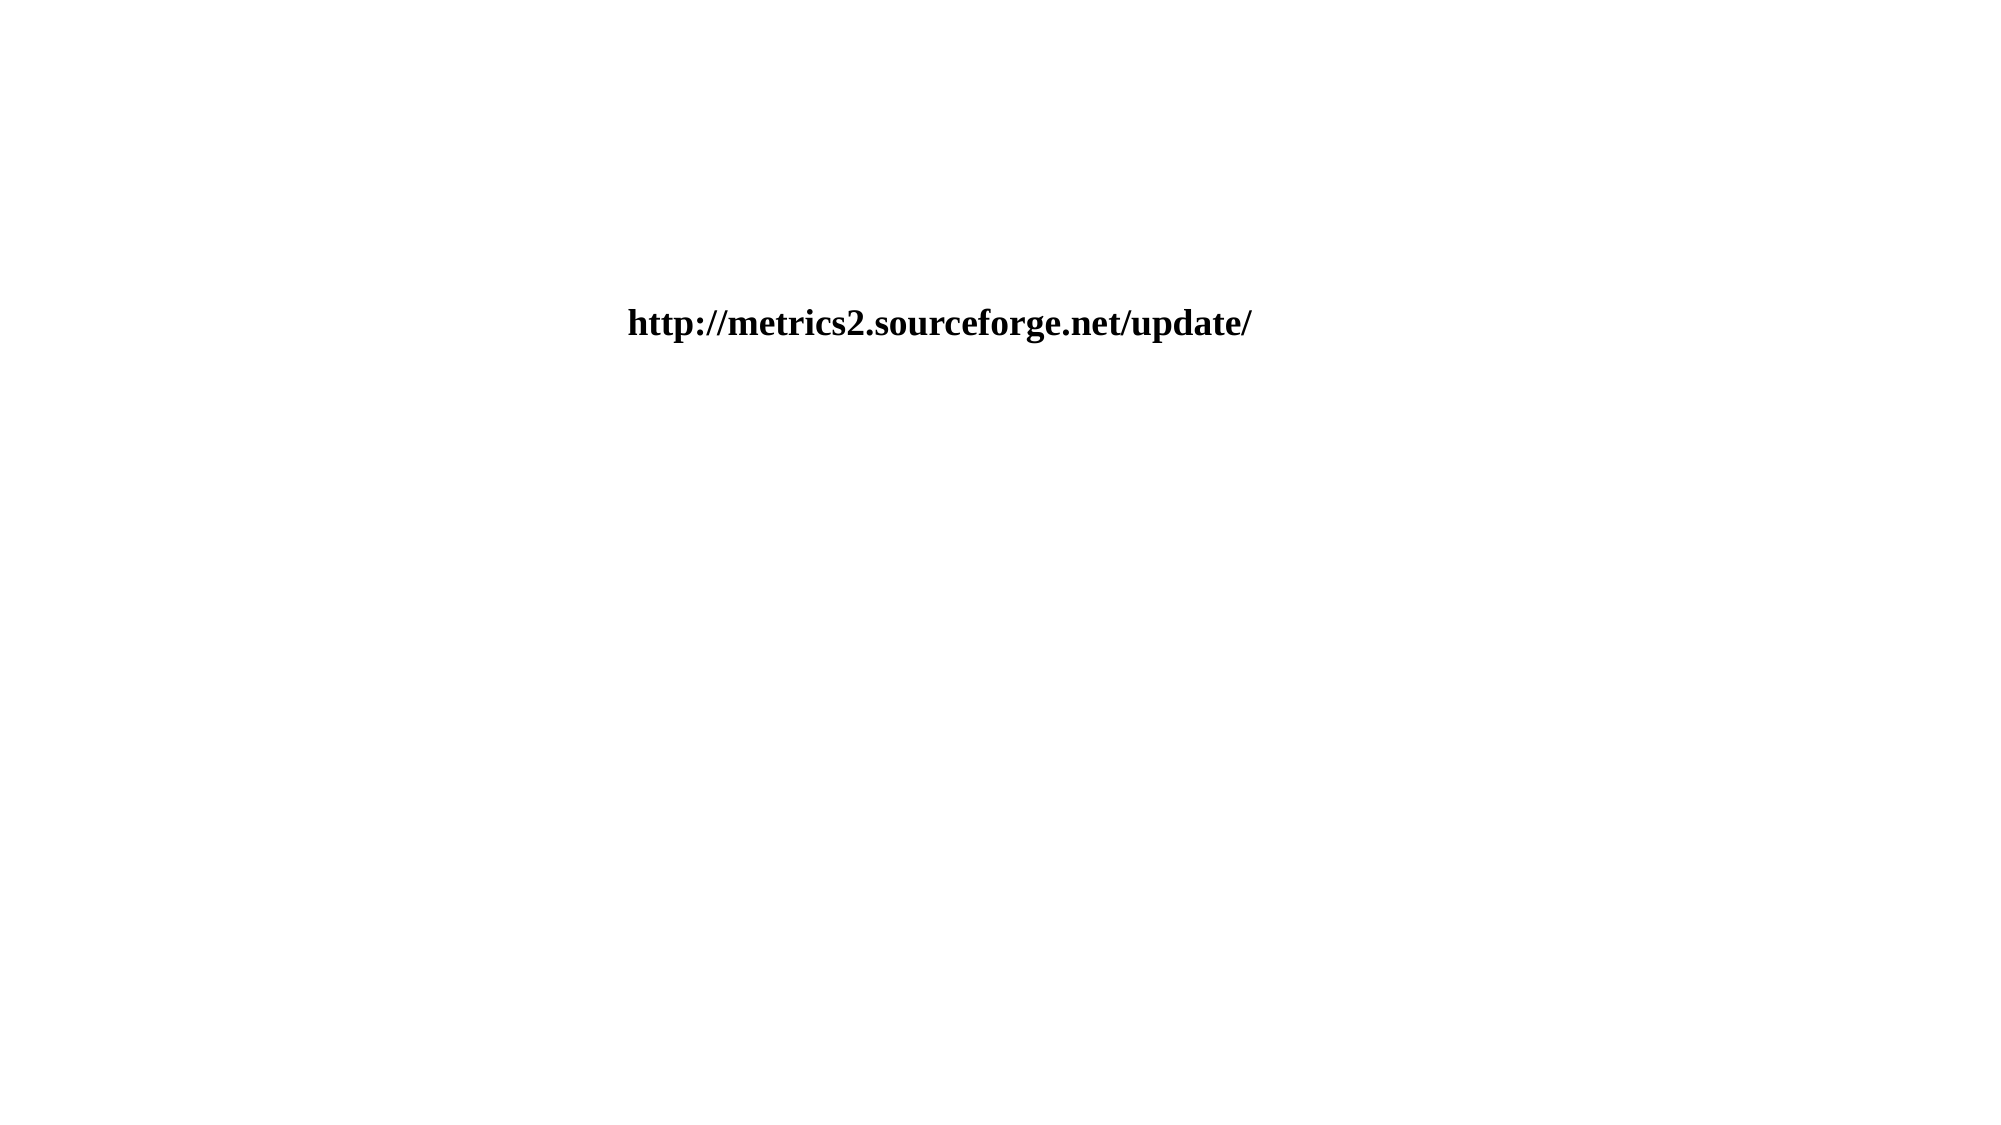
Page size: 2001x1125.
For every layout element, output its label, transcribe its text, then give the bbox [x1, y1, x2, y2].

text_box http://metrics2.sourceforge.net/update/ [612, 290, 1268, 350]
